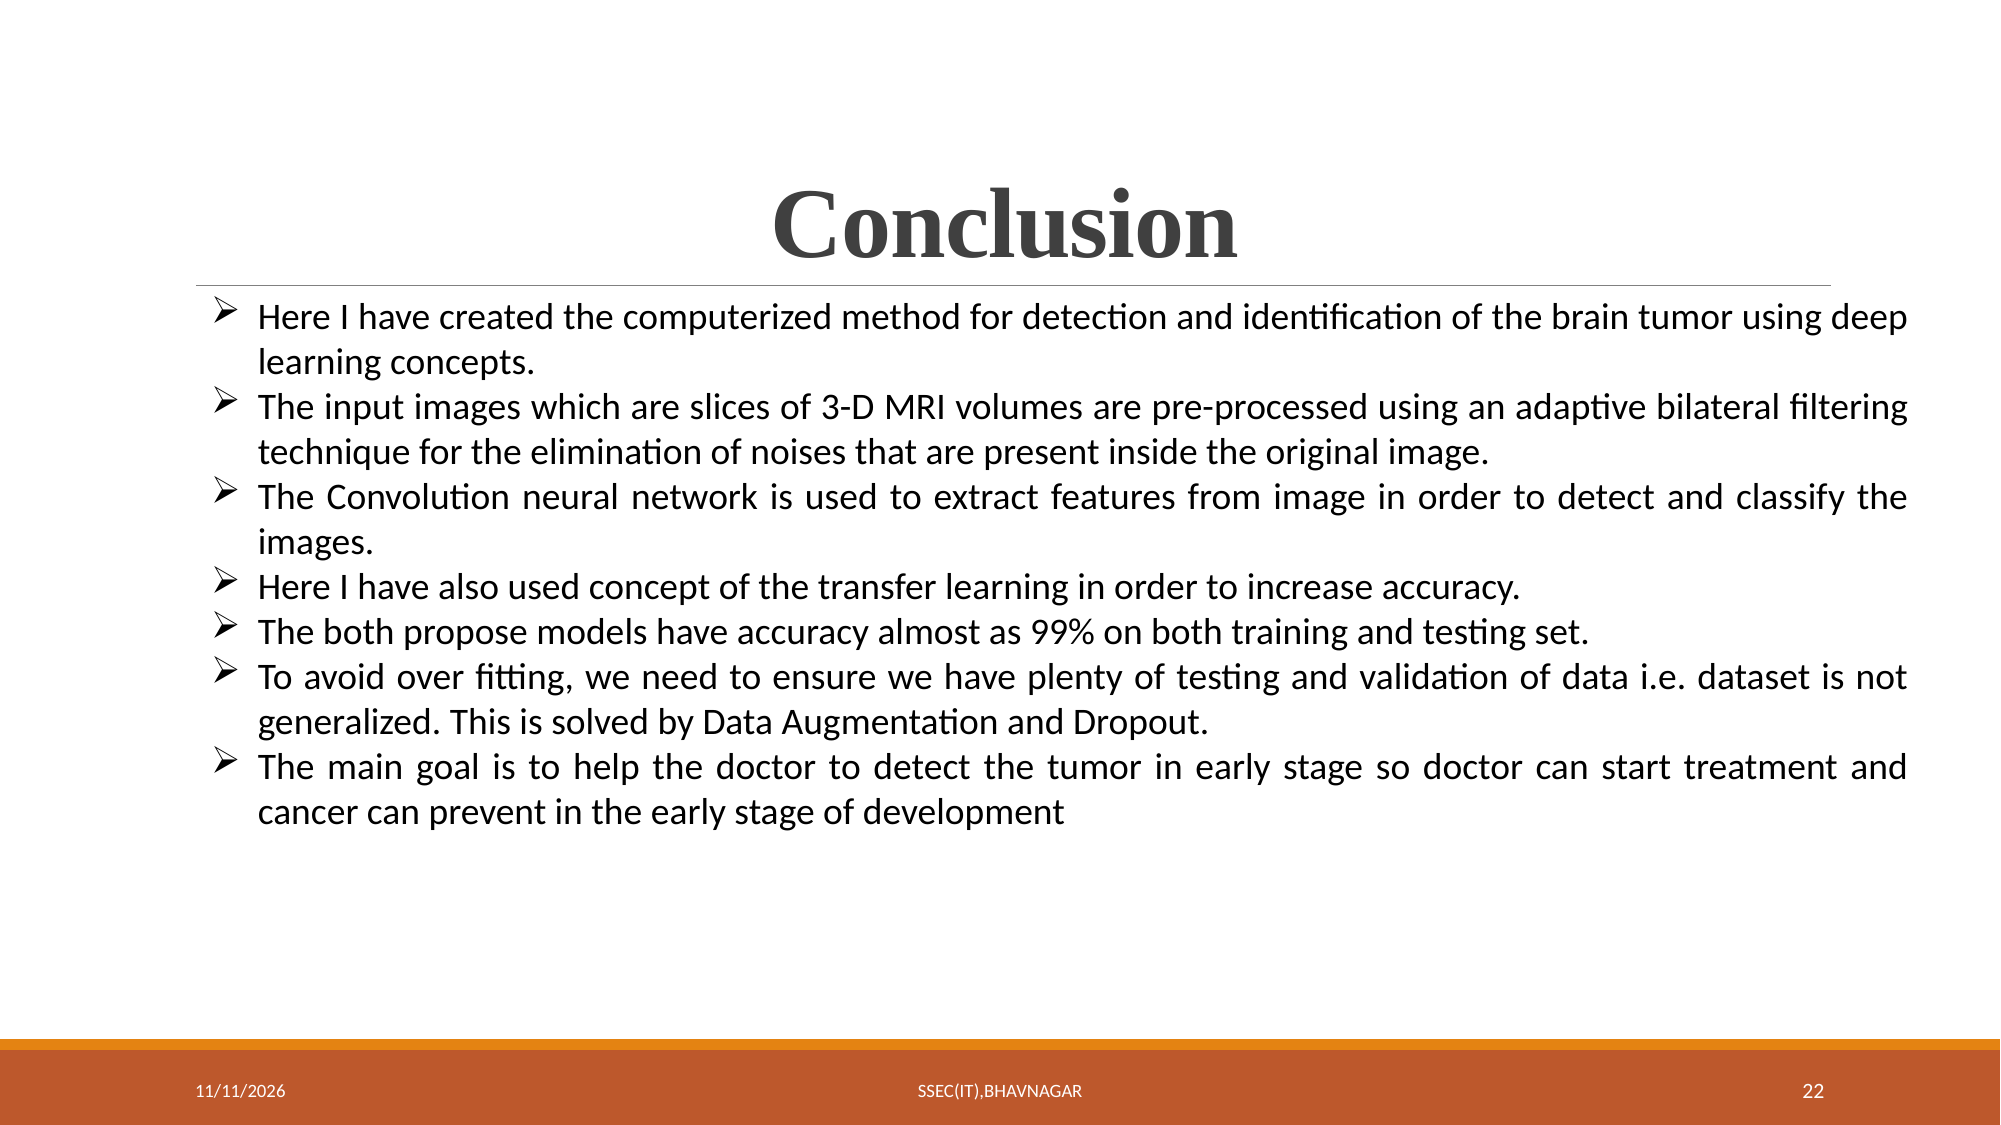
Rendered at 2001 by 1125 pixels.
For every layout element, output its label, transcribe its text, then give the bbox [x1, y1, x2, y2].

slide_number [180, 1059, 586, 1120]
title Conclusion [180, 47, 1830, 285]
footer SSEC(IT),Bhavnagar [604, 1059, 1396, 1120]
text_box Here I have created the computerized method for detection and identification of the brain tumor using deep learning concepts. The input images which are slices of 3-D MRI volumes are pre-processed using an adaptive bilateral filtering technique for the elimination of noises that are present inside the original image. The Convolution neural network is used to extract features from image in order to detect and classify the images. Here I have also used concept of the transfer learning in order to increase accuracy. The both propose models have accuracy almost as 99% on both training and testing set. To avoid over fitting, we need to ensure we have plenty of testing and validation of data i.e. dataset is not generalized. This is solved by Data Augmentation and Dropout. The main goal is to help the doctor to detect the tumor in early stage so doctor can start treatment and cancer can prevent in the early stage of development [196, 284, 1925, 885]
slide_number 22 [1624, 1059, 1840, 1120]
